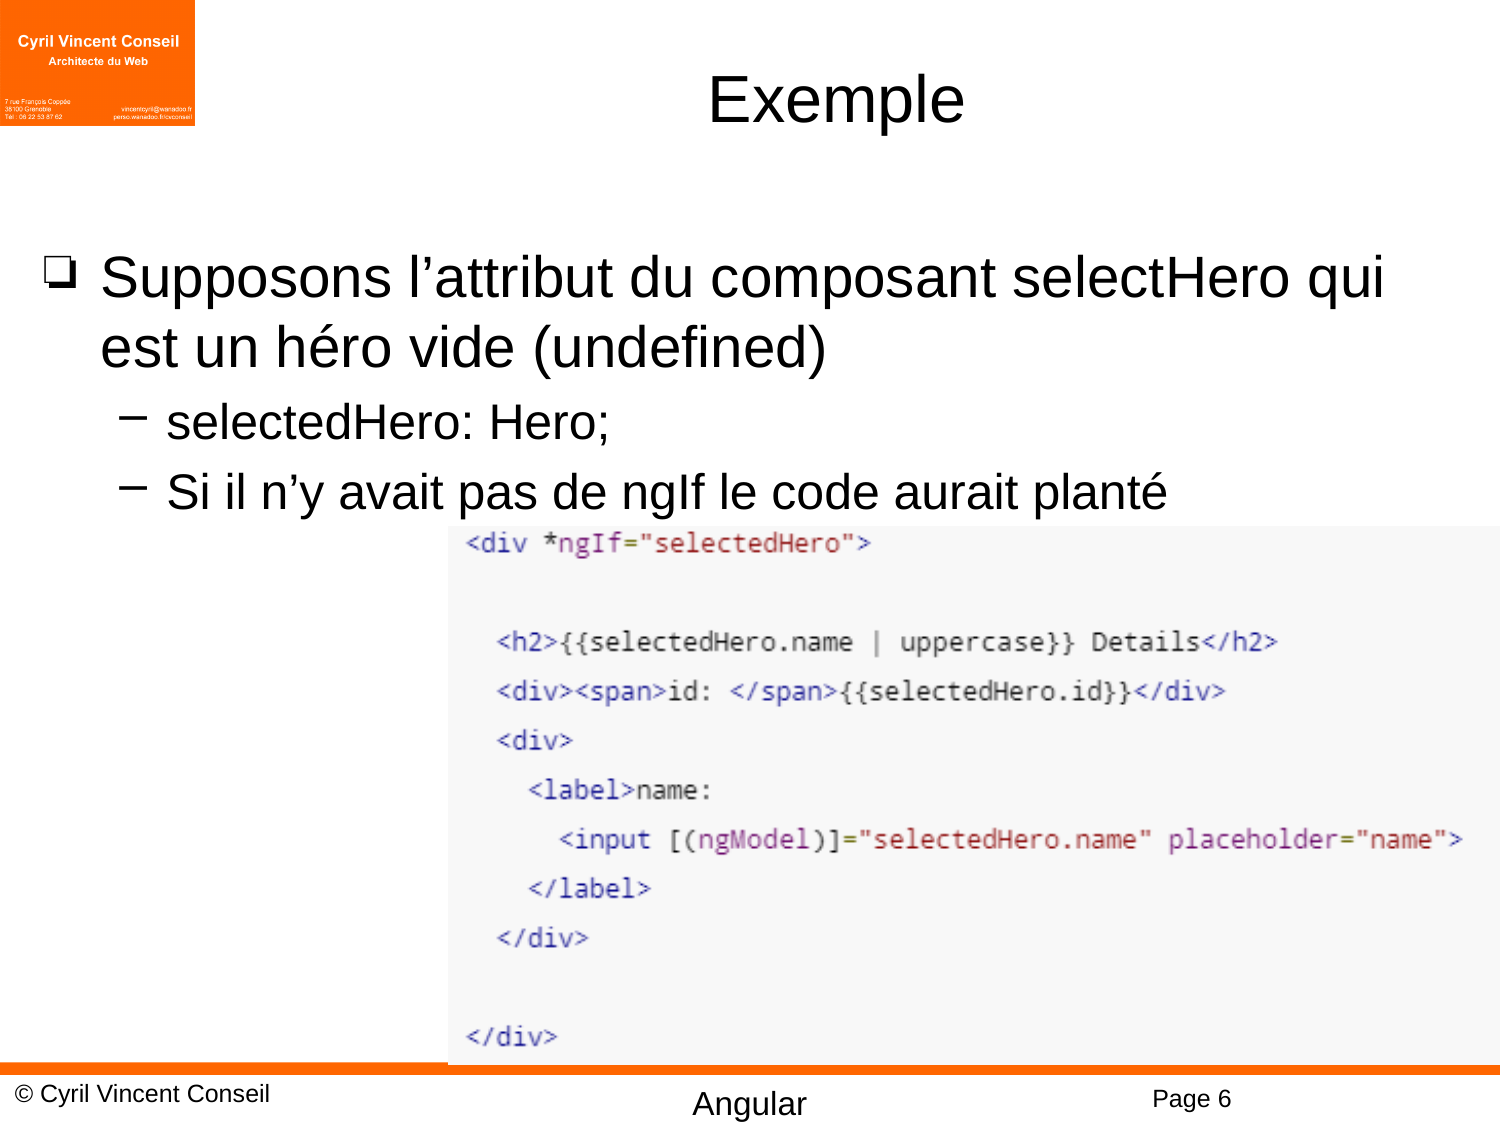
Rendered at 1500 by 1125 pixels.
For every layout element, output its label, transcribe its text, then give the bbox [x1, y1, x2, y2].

picture [0, 0, 195, 126]
picture [448, 526, 1500, 1065]
list Supposons l’attribut du composant selectHero qui est un héro vide (undefined) selectedHero: Hero; Si il n’y avait pas de ngIf le code aurait planté [29, 231, 1468, 1059]
title Exemple [194, 2, 1480, 190]
